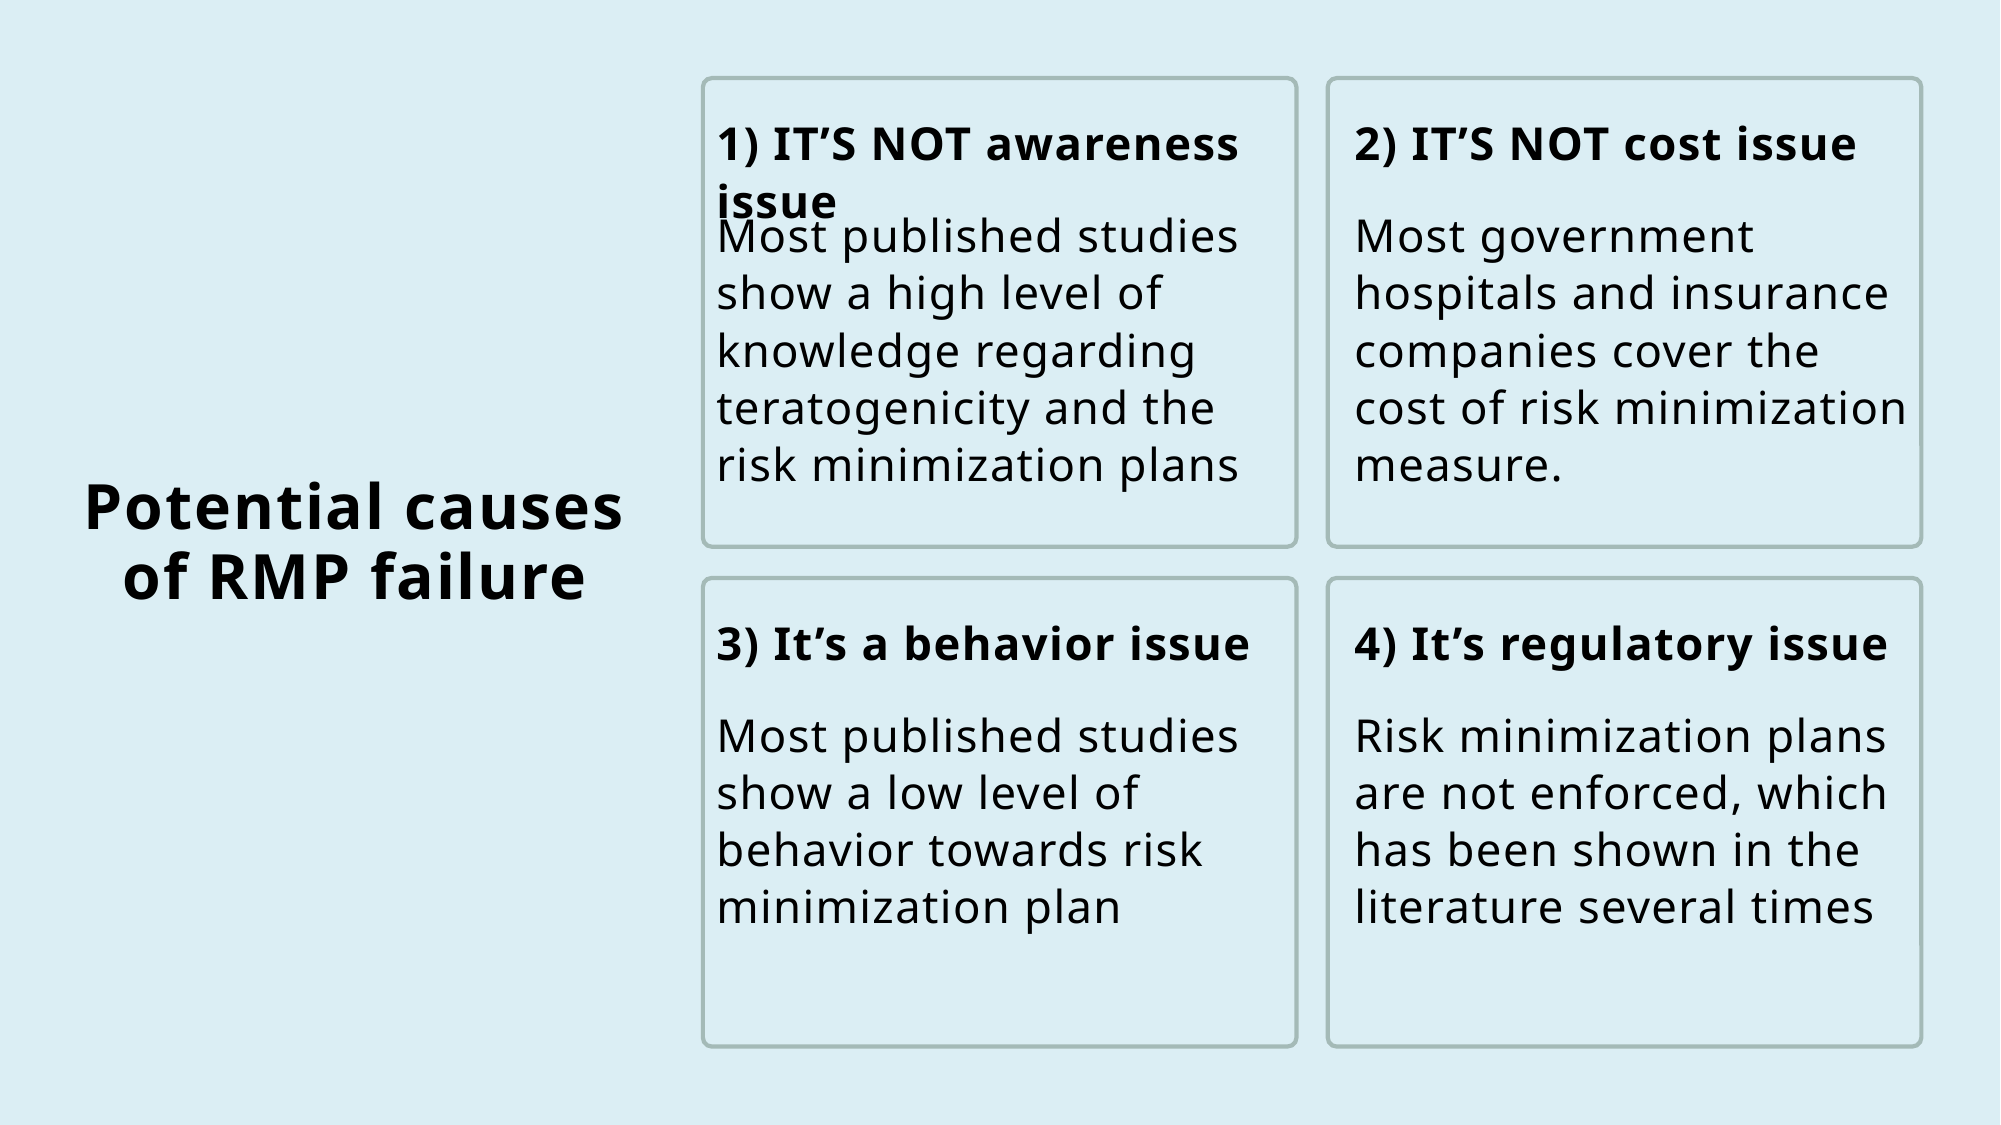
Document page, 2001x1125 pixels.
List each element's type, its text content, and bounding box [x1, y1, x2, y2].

text_box Most published studies show a high level of knowledge regarding teratogenicity and the risk minimization plans [716, 204, 1284, 473]
text_box 2) IT’S NOT cost issue [1354, 112, 1922, 170]
text_box Most published studies show a low level of behavior towards risk minimization plan [716, 703, 1297, 972]
text_box 1) IT’S NOT awareness issue [716, 112, 1284, 170]
text_box [1327, 78, 1922, 547]
text_box [702, 577, 1297, 1047]
text_box 4) It’s regulatory issue [1354, 612, 1922, 670]
text_box 3) It’s a behavior issue [716, 612, 1284, 670]
text_box Risk minimization plans are not enforced, which has been shown in the literature several times [1354, 703, 1922, 972]
text_box Potential causes of RMP failure [58, 472, 652, 612]
text_box [702, 78, 1297, 547]
text_box [1327, 577, 1922, 1047]
text_box Most government hospitals and insurance companies cover the cost of risk minimization measure. [1354, 204, 1922, 473]
